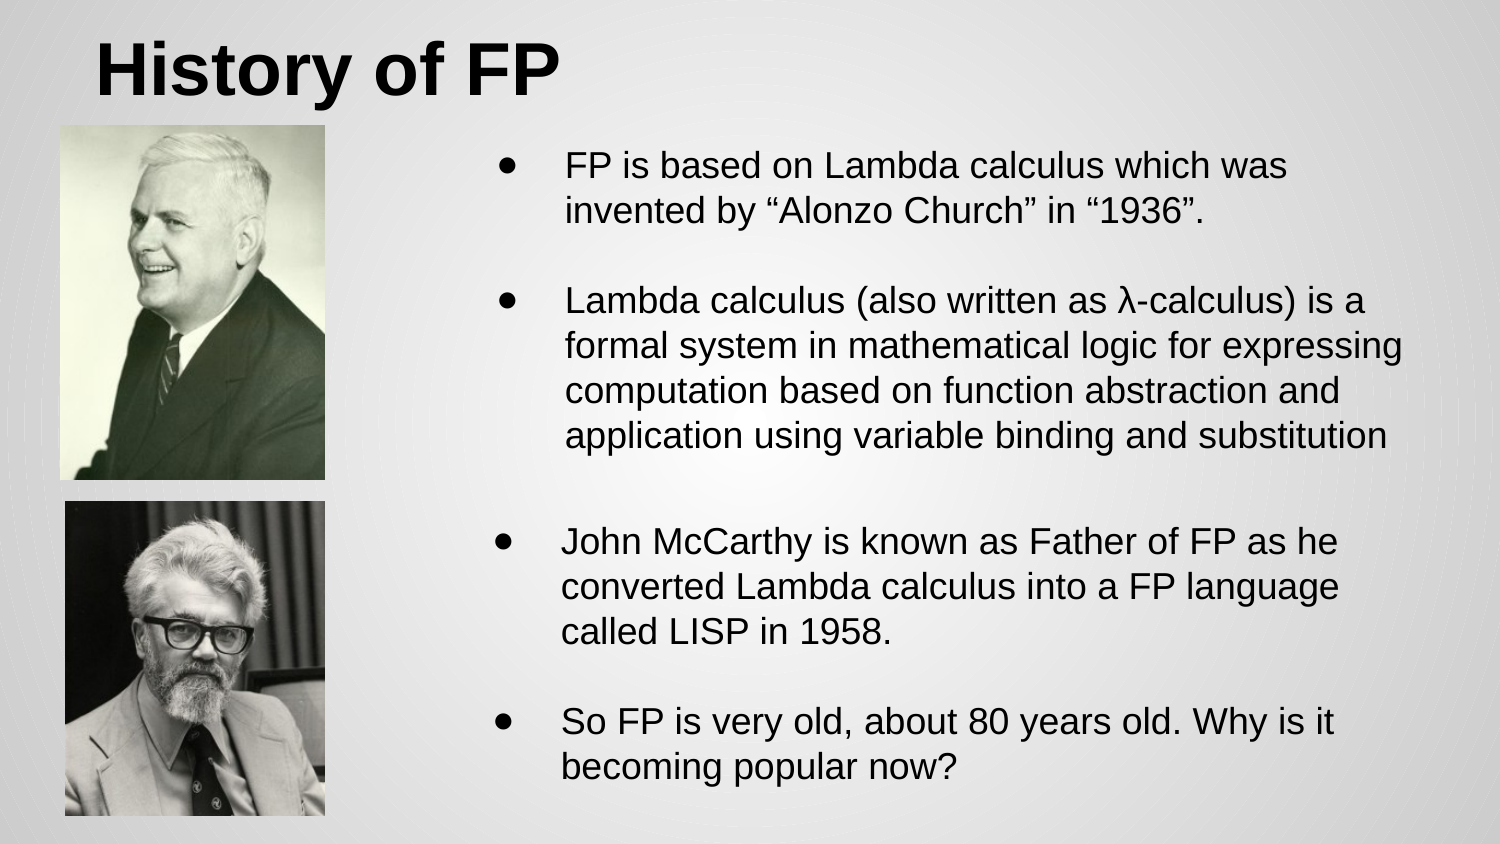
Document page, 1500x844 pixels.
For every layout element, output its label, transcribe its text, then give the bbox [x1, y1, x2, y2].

title History of FP [79, 21, 1430, 126]
picture [60, 125, 326, 480]
picture [65, 501, 326, 816]
list John McCarthy is known as Father of FP as he converted Lambda calculus into a FP language called LISP in 1958. So FP is very old, about 80 years old. Why is it becoming popular now? [470, 501, 1446, 816]
text_box FP is based on Lambda calculus which was invented by “Alonzo Church” in “1936”. Lambda calculus (also written as λ-calculus) is a formal system in mathematical logic for expressing computation based on function abstraction and application using variable binding and substitution [474, 125, 1450, 480]
